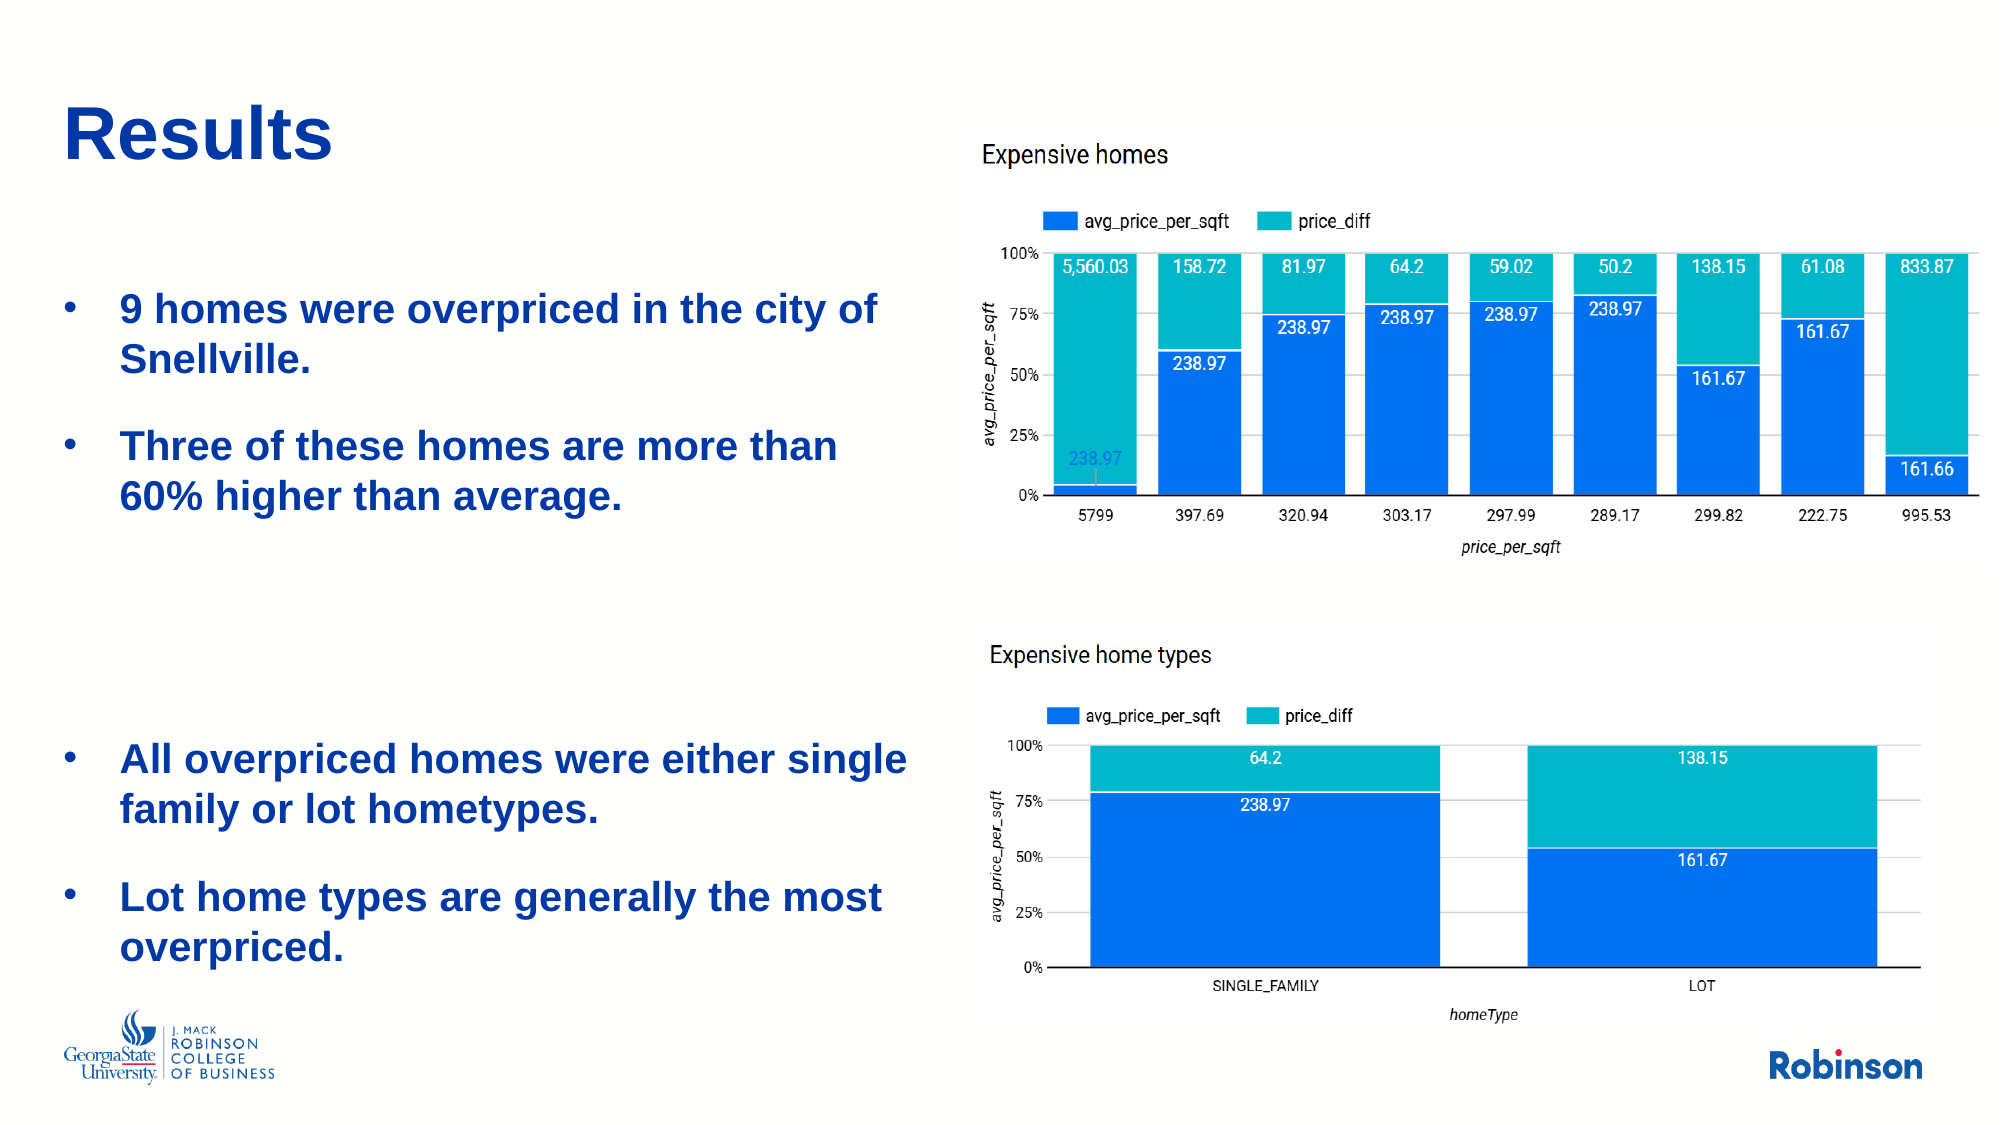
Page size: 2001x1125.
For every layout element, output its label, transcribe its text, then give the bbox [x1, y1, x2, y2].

picture [64, 1009, 274, 1085]
text_box 9 homes were overpriced in the city of Snellville. Three of these homes are more than 60% higher than average. All overpriced homes were either single family or lot hometypes. Lot home types are generally the most overpriced. [63, 281, 933, 977]
picture [1770, 1049, 1922, 1079]
picture [969, 628, 1939, 1028]
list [963, 134, 2000, 563]
title Results [63, 93, 1939, 176]
